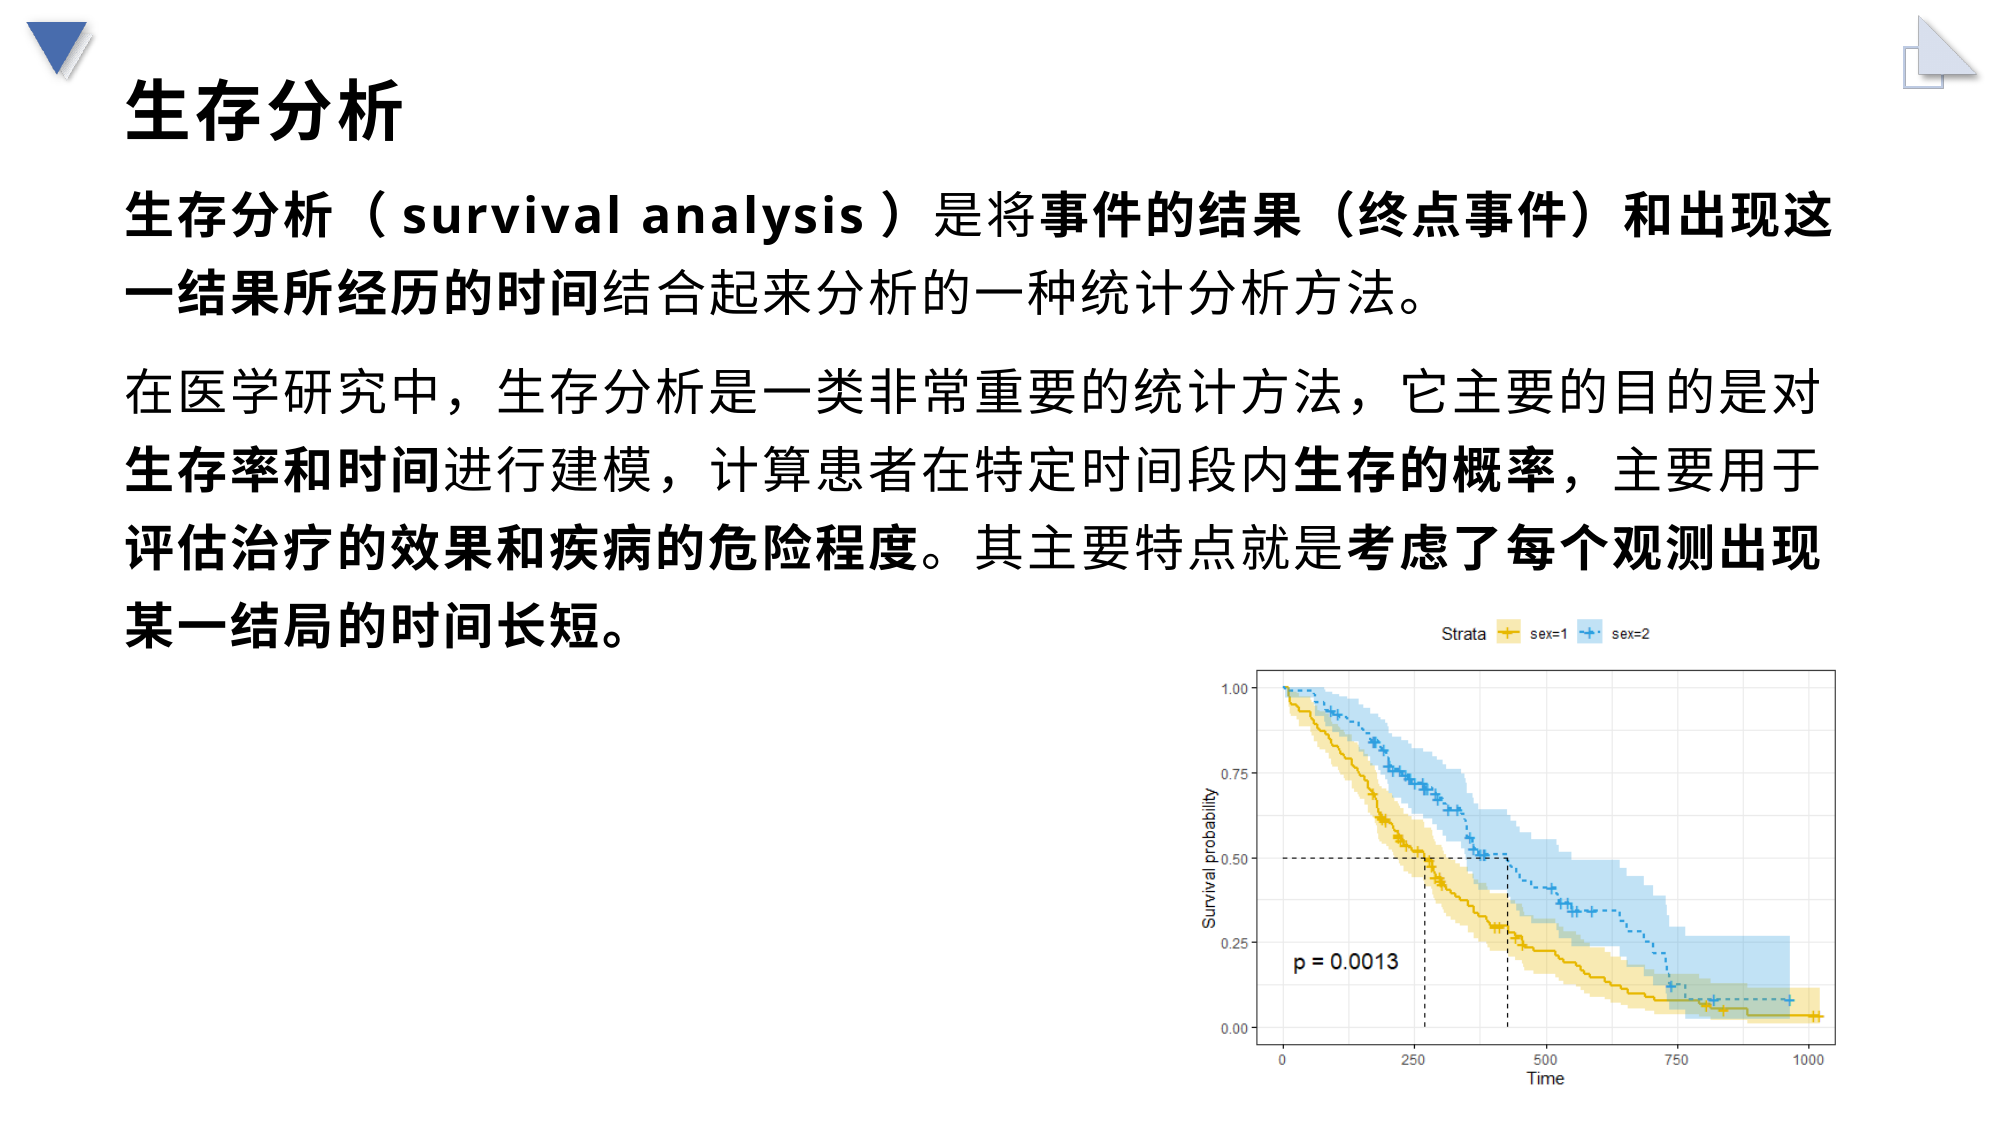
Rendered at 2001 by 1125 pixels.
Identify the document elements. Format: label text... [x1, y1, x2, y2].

title 生存分析 [109, 72, 1891, 146]
picture [1192, 602, 1844, 1096]
picture [1881, 0, 2000, 103]
list 生存分析（survival analysis）是将事件的结果（终点事件）和出现这一结果所经历的时间结合起来分析的一种统计分析方法。 在医学研究中，生存分析是一类非常重要的统计方法，它主要的目的是对生存率和时间进行建模，计算患者在特定时间段内生存的概率，主要用于评估治疗的效果和疾病的危险程度。其主要特点就是考虑了每个观测出现某一结局的时间长短。 [109, 157, 1891, 1042]
picture [0, 0, 119, 103]
